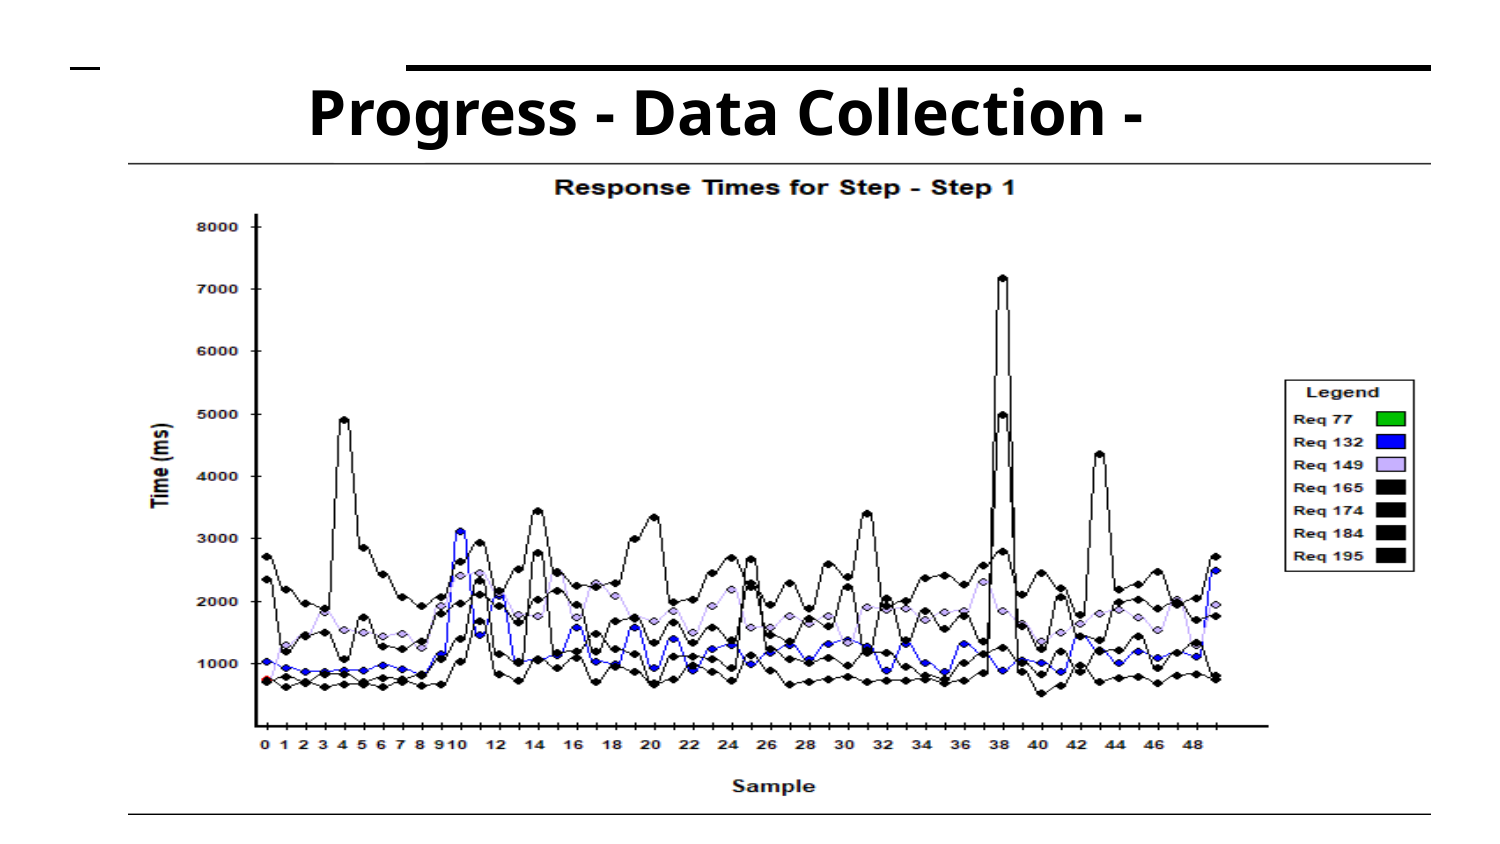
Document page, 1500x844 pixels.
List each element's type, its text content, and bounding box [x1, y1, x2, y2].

title Progress - Data Collection - Graphs [292, 58, 1394, 160]
picture [128, 162, 1431, 815]
